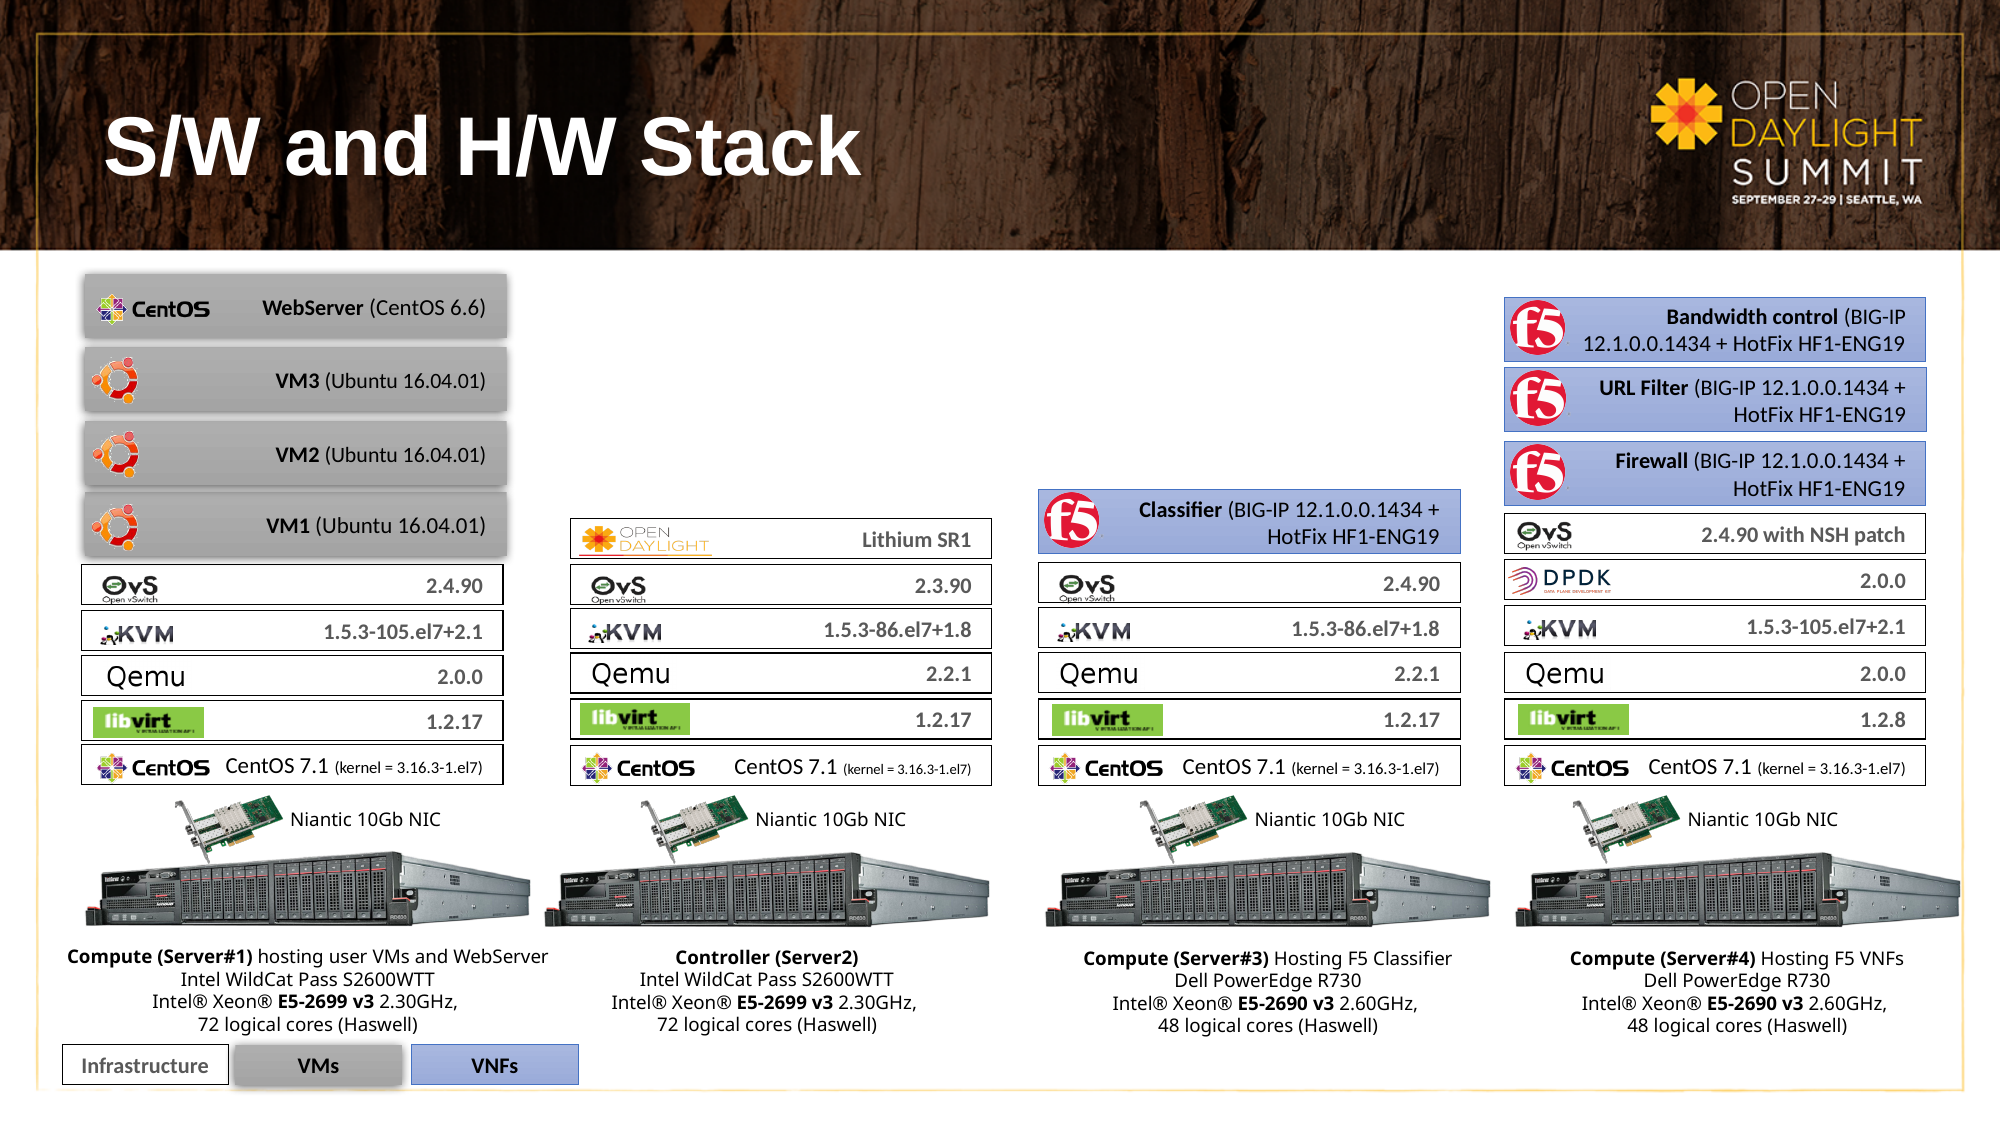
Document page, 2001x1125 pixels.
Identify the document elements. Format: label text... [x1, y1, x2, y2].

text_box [20, 850, 595, 1040]
text_box CentOS 7.1 (kernel = 3.16.3-1.el7) [570, 745, 992, 786]
text_box Infrastructure [62, 1044, 229, 1085]
text_box 1.5.3-105.el7+2.1 [1504, 605, 1926, 646]
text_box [1126, 795, 1449, 864]
text_box VM1 (Ubuntu 16.04.01) [84, 496, 507, 557]
text_box Firewall (BIG-IP 12.1.0.0.1434 + HotFix HF1-ENG19 [1504, 441, 1926, 506]
text_box 1.5.3-86.el7+1.8 [1038, 607, 1461, 648]
text_box VM2 (Ubuntu 16.04.01) [84, 422, 507, 486]
text_box 2.2.1 [1038, 652, 1461, 693]
text_box Classifier (BIG-IP 12.1.0.0.1434 + HotFix HF1-ENG19 [1038, 489, 1461, 554]
text_box 1.2.8 [1504, 698, 1926, 740]
text_box 1.2.17 [81, 700, 504, 741]
text_box 1.2.17 [1038, 698, 1461, 740]
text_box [981, 851, 1450, 1042]
text_box 2.3.90 [570, 564, 992, 605]
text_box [480, 851, 981, 1041]
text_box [161, 795, 484, 864]
text_box VMs [235, 1044, 402, 1085]
text_box 2.4.90 [1038, 562, 1461, 603]
text_box CentOS 7.1 (kernel = 3.16.3-1.el7) [1504, 745, 1926, 786]
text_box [1450, 851, 2000, 1042]
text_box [1559, 795, 1881, 864]
text_box Lithium SR1 [570, 518, 992, 559]
text_box WebServer (CentOS 6.6) [84, 274, 507, 339]
text_box 2.4.90 with NSH patch [1504, 513, 1926, 554]
text_box URL Filter (BIG-IP 12.1.0.0.1434 + HotFix HF1-ENG19 [1504, 367, 1927, 432]
text_box VM3 (Ubuntu 16.04.01) [84, 347, 507, 412]
picture [0, 0, 2000, 1125]
text_box Bandwidth control (BIG-IP 12.1.0.0.1434 + HotFix HF1-ENG19 [1504, 297, 1926, 362]
text_box CentOS 7.1 (kernel = 3.16.3-1.el7) [1038, 745, 1461, 786]
text_box 2.4.90 [81, 564, 504, 605]
text_box 1.5.3-86.el7+1.8 [570, 608, 992, 649]
text_box 2.0.0 [1504, 652, 1926, 693]
text_box 2.0.0 [81, 655, 504, 696]
text_box 1.2.17 [570, 698, 992, 740]
text_box 2.2.1 [570, 652, 992, 694]
text_box 2.0.0 [1504, 559, 1926, 600]
text_box VNFs [411, 1044, 579, 1085]
text_box S/W and H/W Stack [89, 89, 1625, 196]
text_box CentOS 7.1 (kernel = 3.16.3-1.el7) [81, 744, 504, 785]
text_box 1.5.3-105.el7+2.1 [81, 610, 504, 651]
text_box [627, 795, 949, 864]
